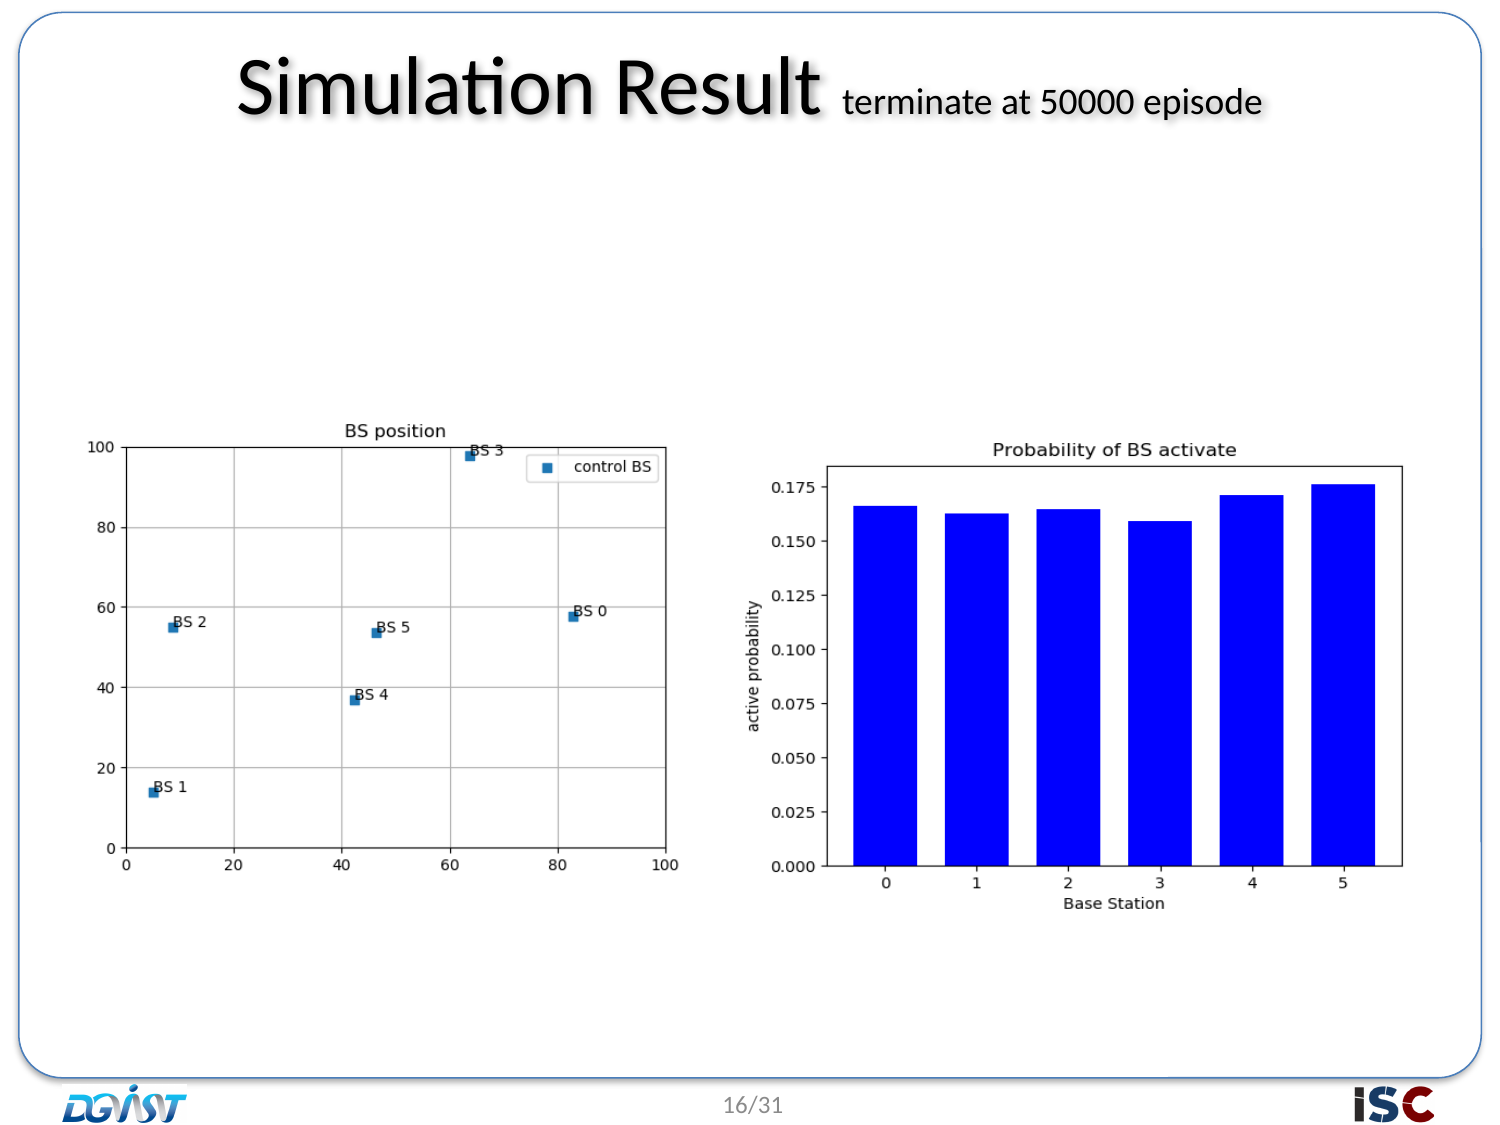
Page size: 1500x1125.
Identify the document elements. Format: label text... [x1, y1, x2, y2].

picture [39, 383, 1476, 923]
picture [62, 1084, 187, 1123]
picture [1353, 1085, 1435, 1125]
text_box Simulation Result terminate at 50000 episode [19, 0, 1481, 162]
